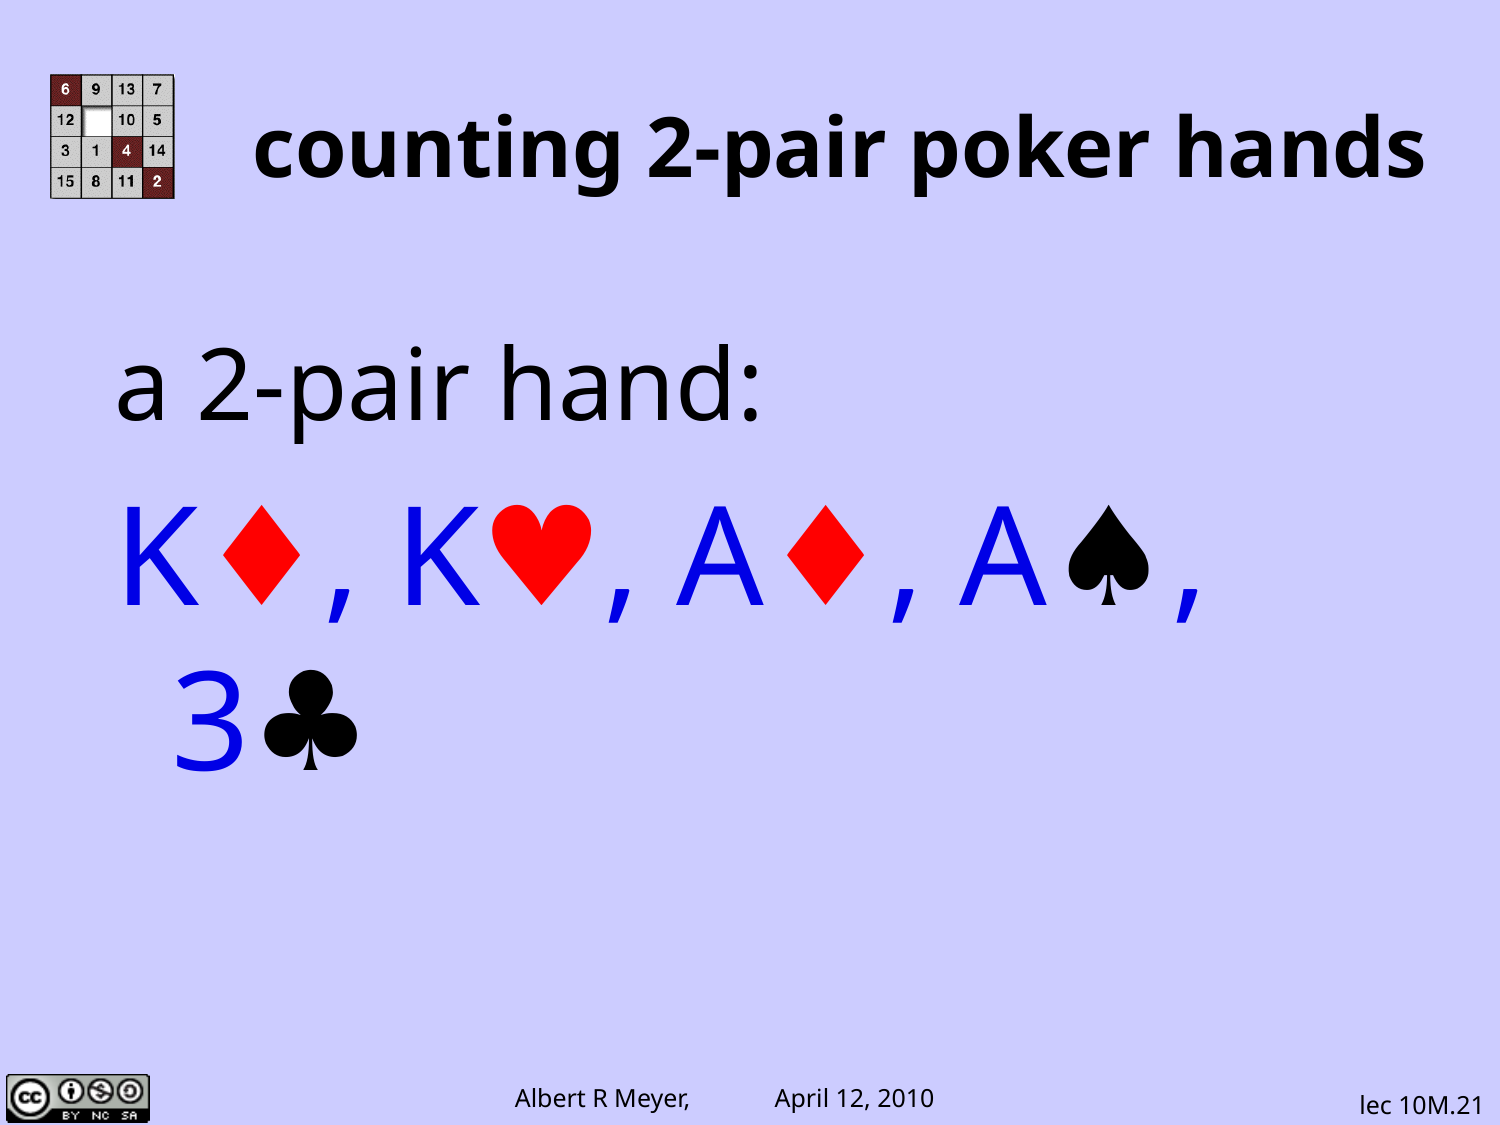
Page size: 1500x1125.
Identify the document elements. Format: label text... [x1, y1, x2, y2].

slide_number lec 10M.21 [1249, 1082, 1500, 1125]
picture [6, 1074, 150, 1123]
title counting 2-pair poker hands [237, 49, 1476, 238]
picture [50, 74, 175, 199]
list a 2-pair hand: K♦, K♥, A♦, A♠, 3♣ [99, 312, 1388, 813]
